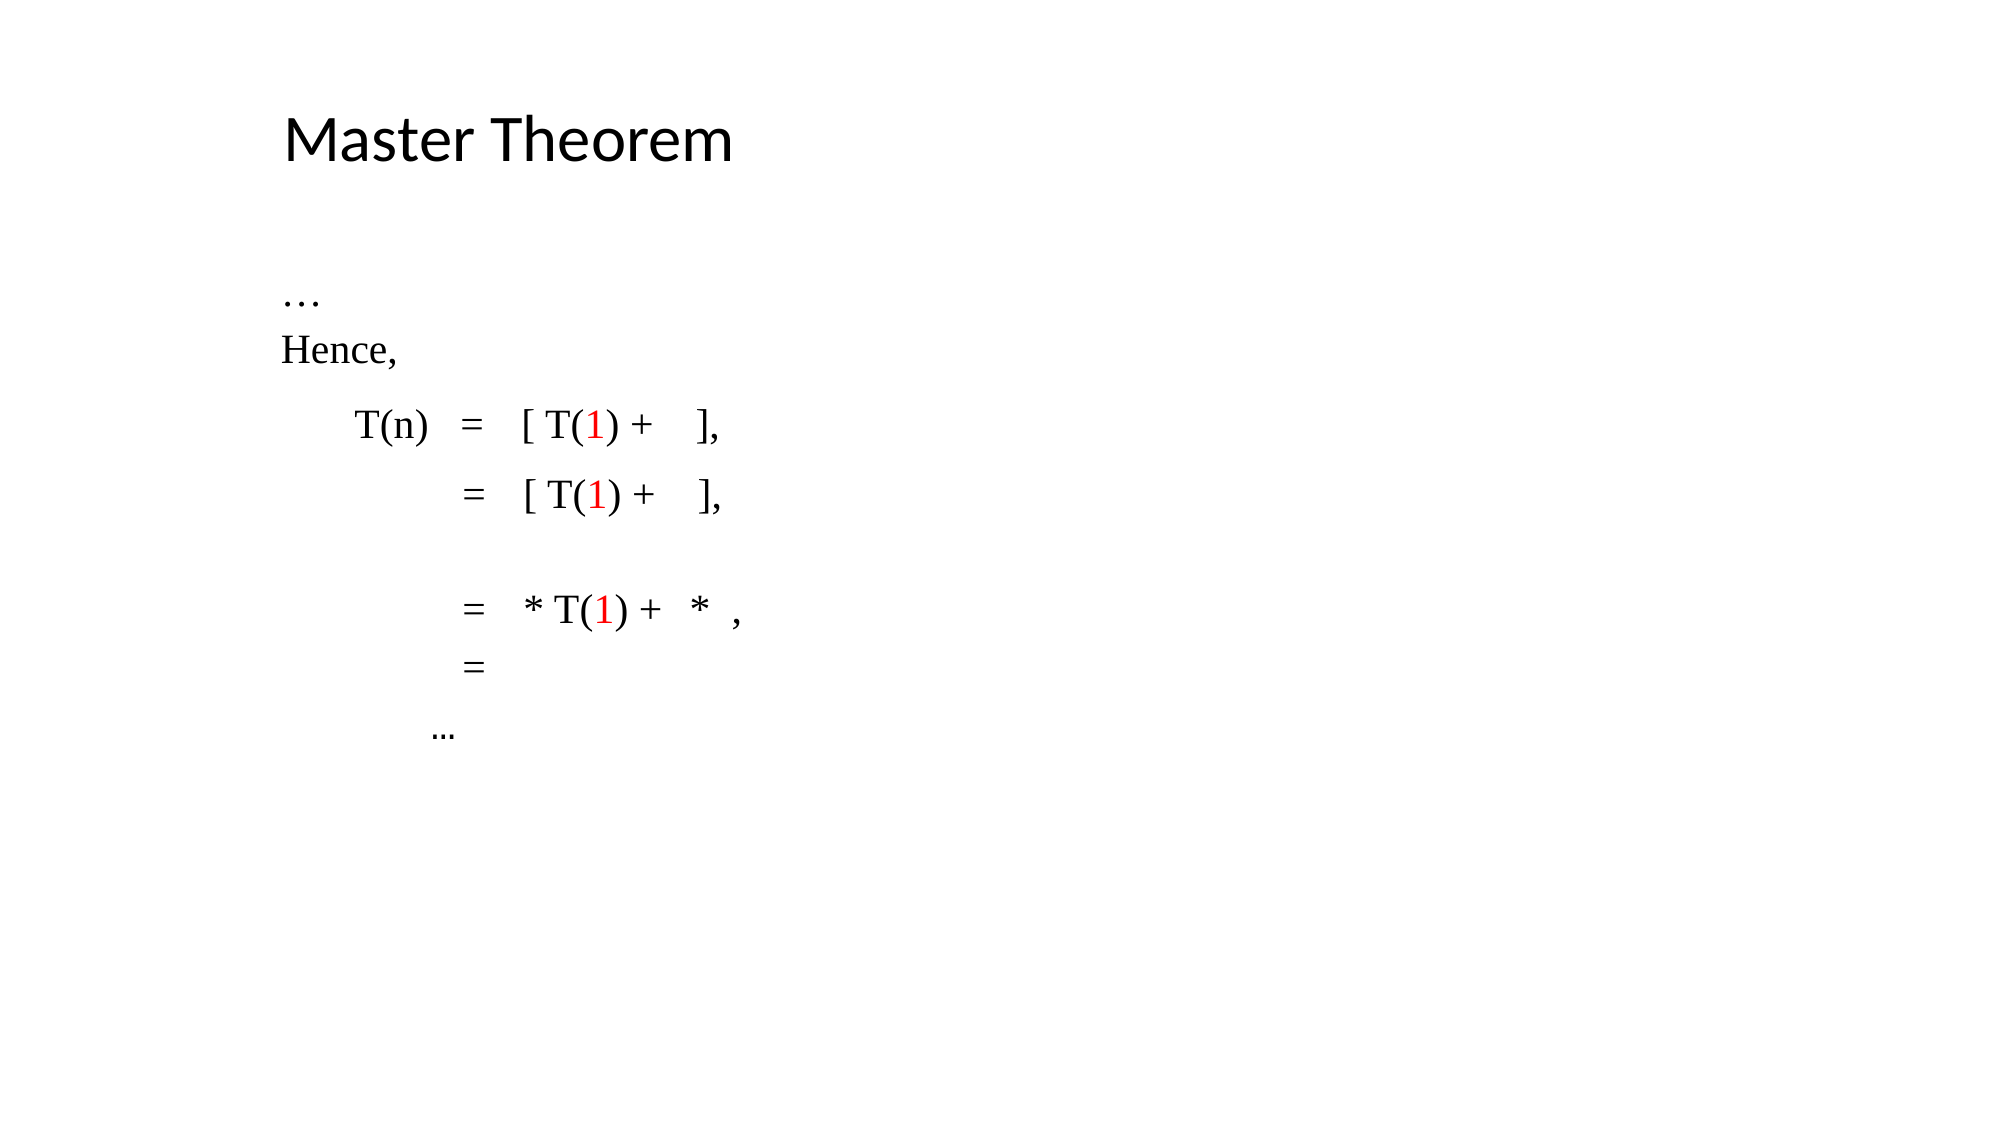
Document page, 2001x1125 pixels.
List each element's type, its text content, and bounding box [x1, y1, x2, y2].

text_box Master Theorem [268, 87, 751, 182]
